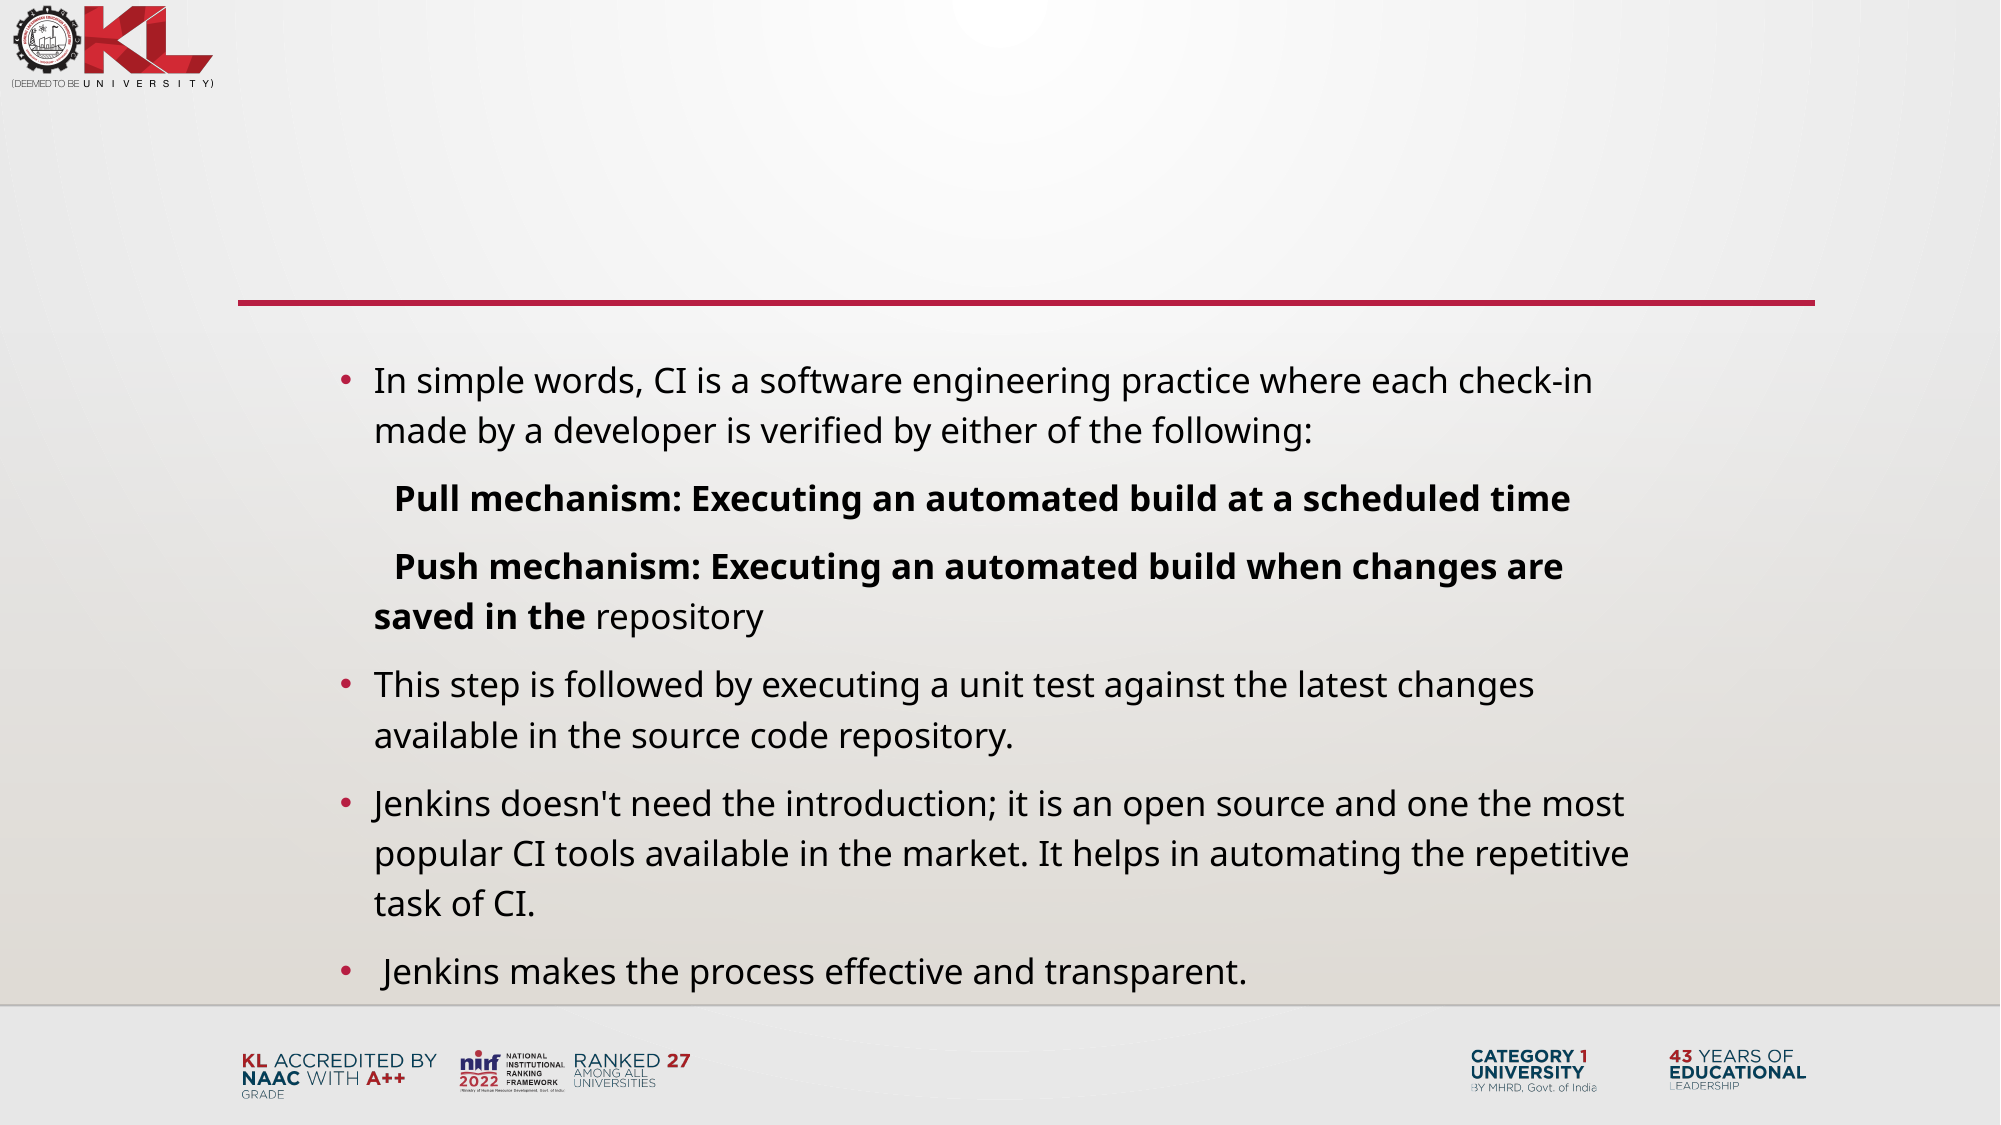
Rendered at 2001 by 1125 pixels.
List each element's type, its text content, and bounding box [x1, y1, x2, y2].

picture [1447, 1045, 1814, 1101]
picture [12, 5, 213, 88]
list In simple words, CI is a software engineering practice where each check-in made by a developer is verified by either of the following: Pull mechanism: Executing an automated build at a scheduled time Push mechanism: Executing an automated build when changes are saved in the repository This step is followed by executing a unit test against the latest changes available in the source code repository. Jenkins doesn't need the introduction; it is an open source and one the most popular CI tools available in the market. It helps in automating the repetitive task of CI. Jenkins makes the process effective and transparent. [324, 342, 1675, 1005]
picture [238, 1045, 716, 1103]
